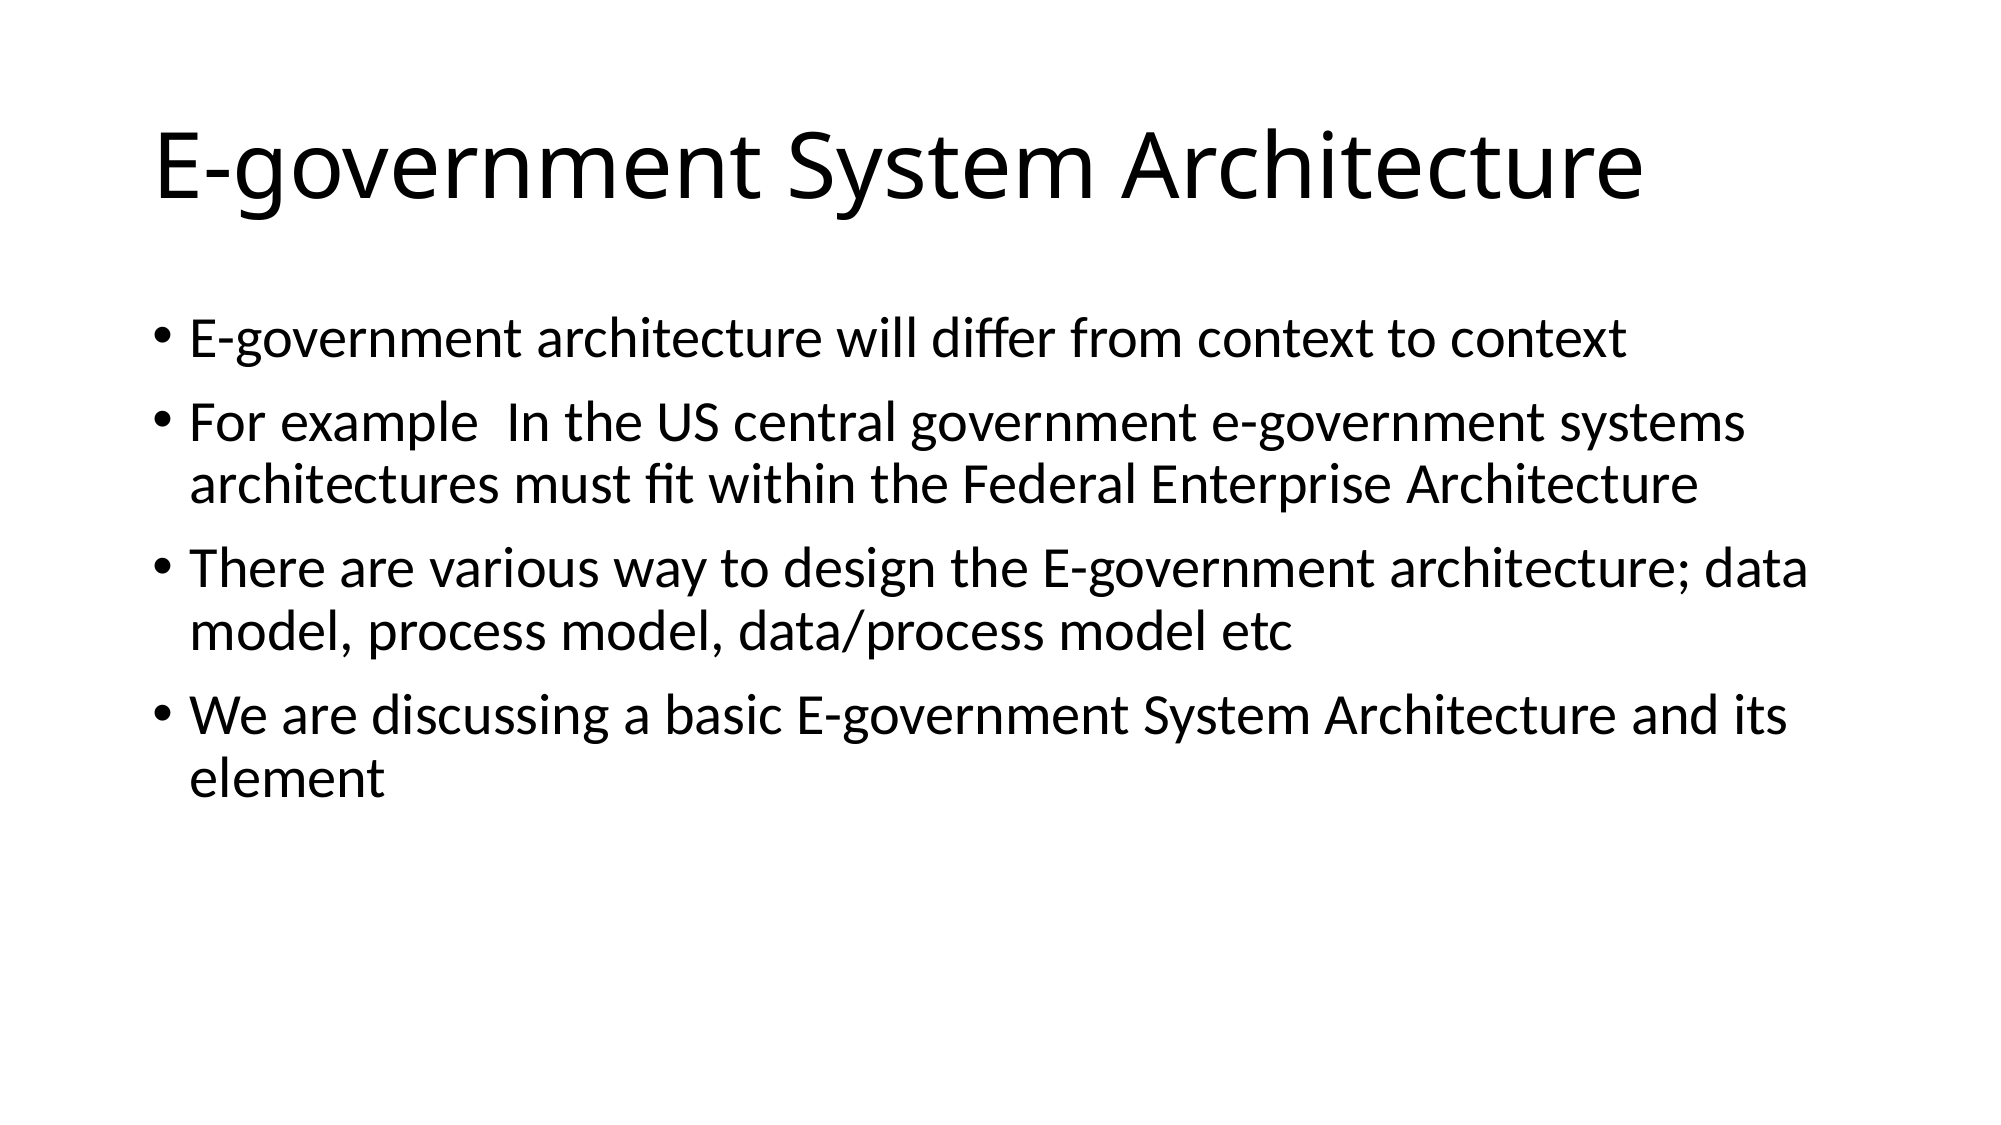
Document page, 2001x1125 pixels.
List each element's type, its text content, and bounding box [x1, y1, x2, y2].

list E-government architecture will differ from context to context For example In the US central government e-government systems architectures must fit within the Federal Enterprise Architecture There are various way to design the E-government architecture; data model, process model, data/process model etc We are discussing a basic E-government System Architecture and its element [137, 299, 1863, 1014]
title E-government System Architecture [137, 59, 1863, 278]
